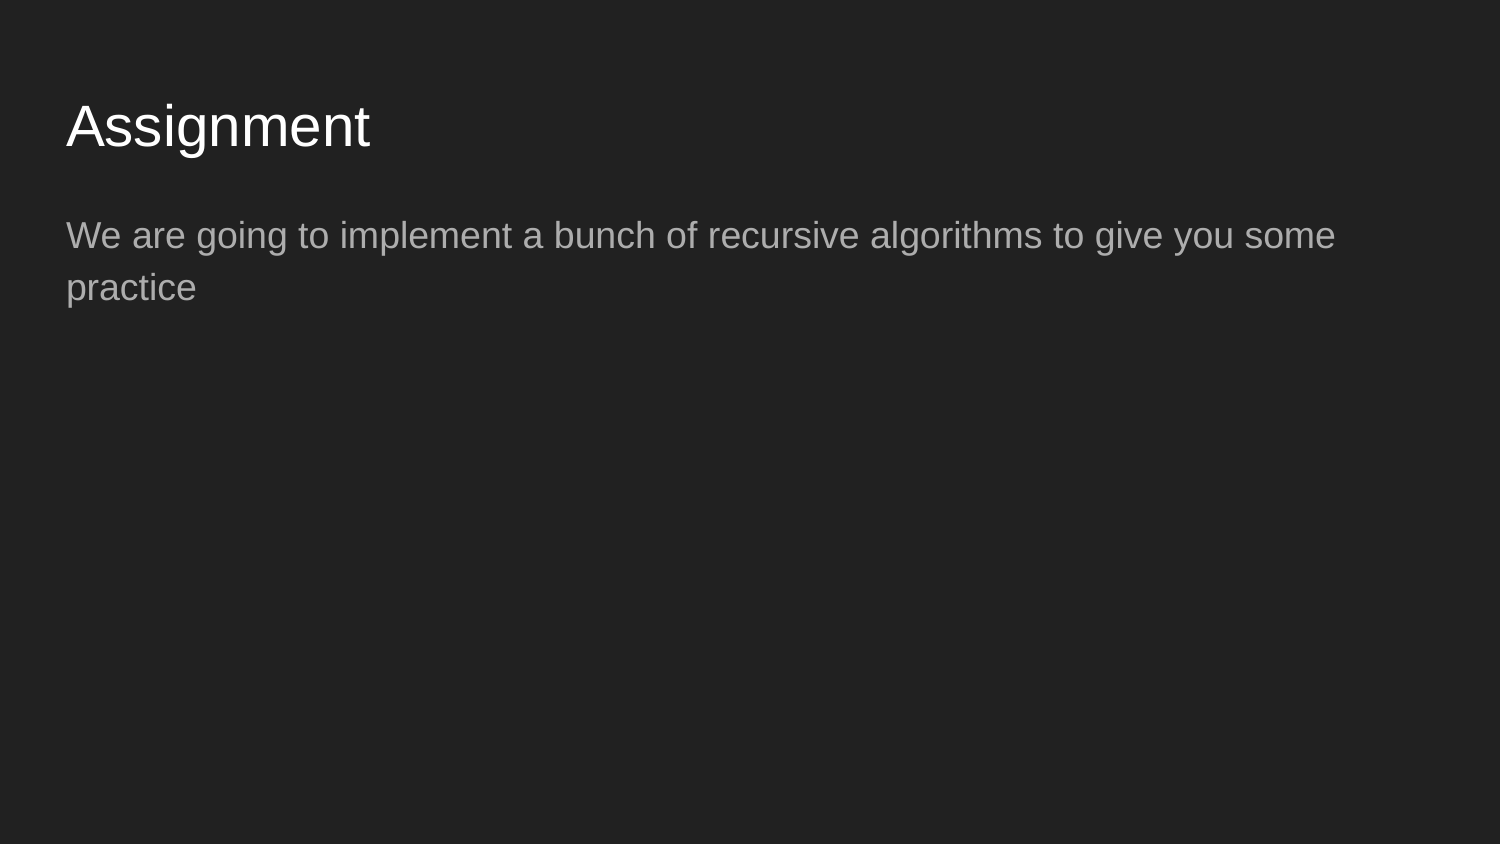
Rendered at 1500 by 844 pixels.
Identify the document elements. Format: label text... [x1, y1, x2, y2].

list We are going to implement a bunch of recursive algorithms to give you some practice [51, 189, 1449, 750]
title Assignment [51, 72, 1449, 167]
